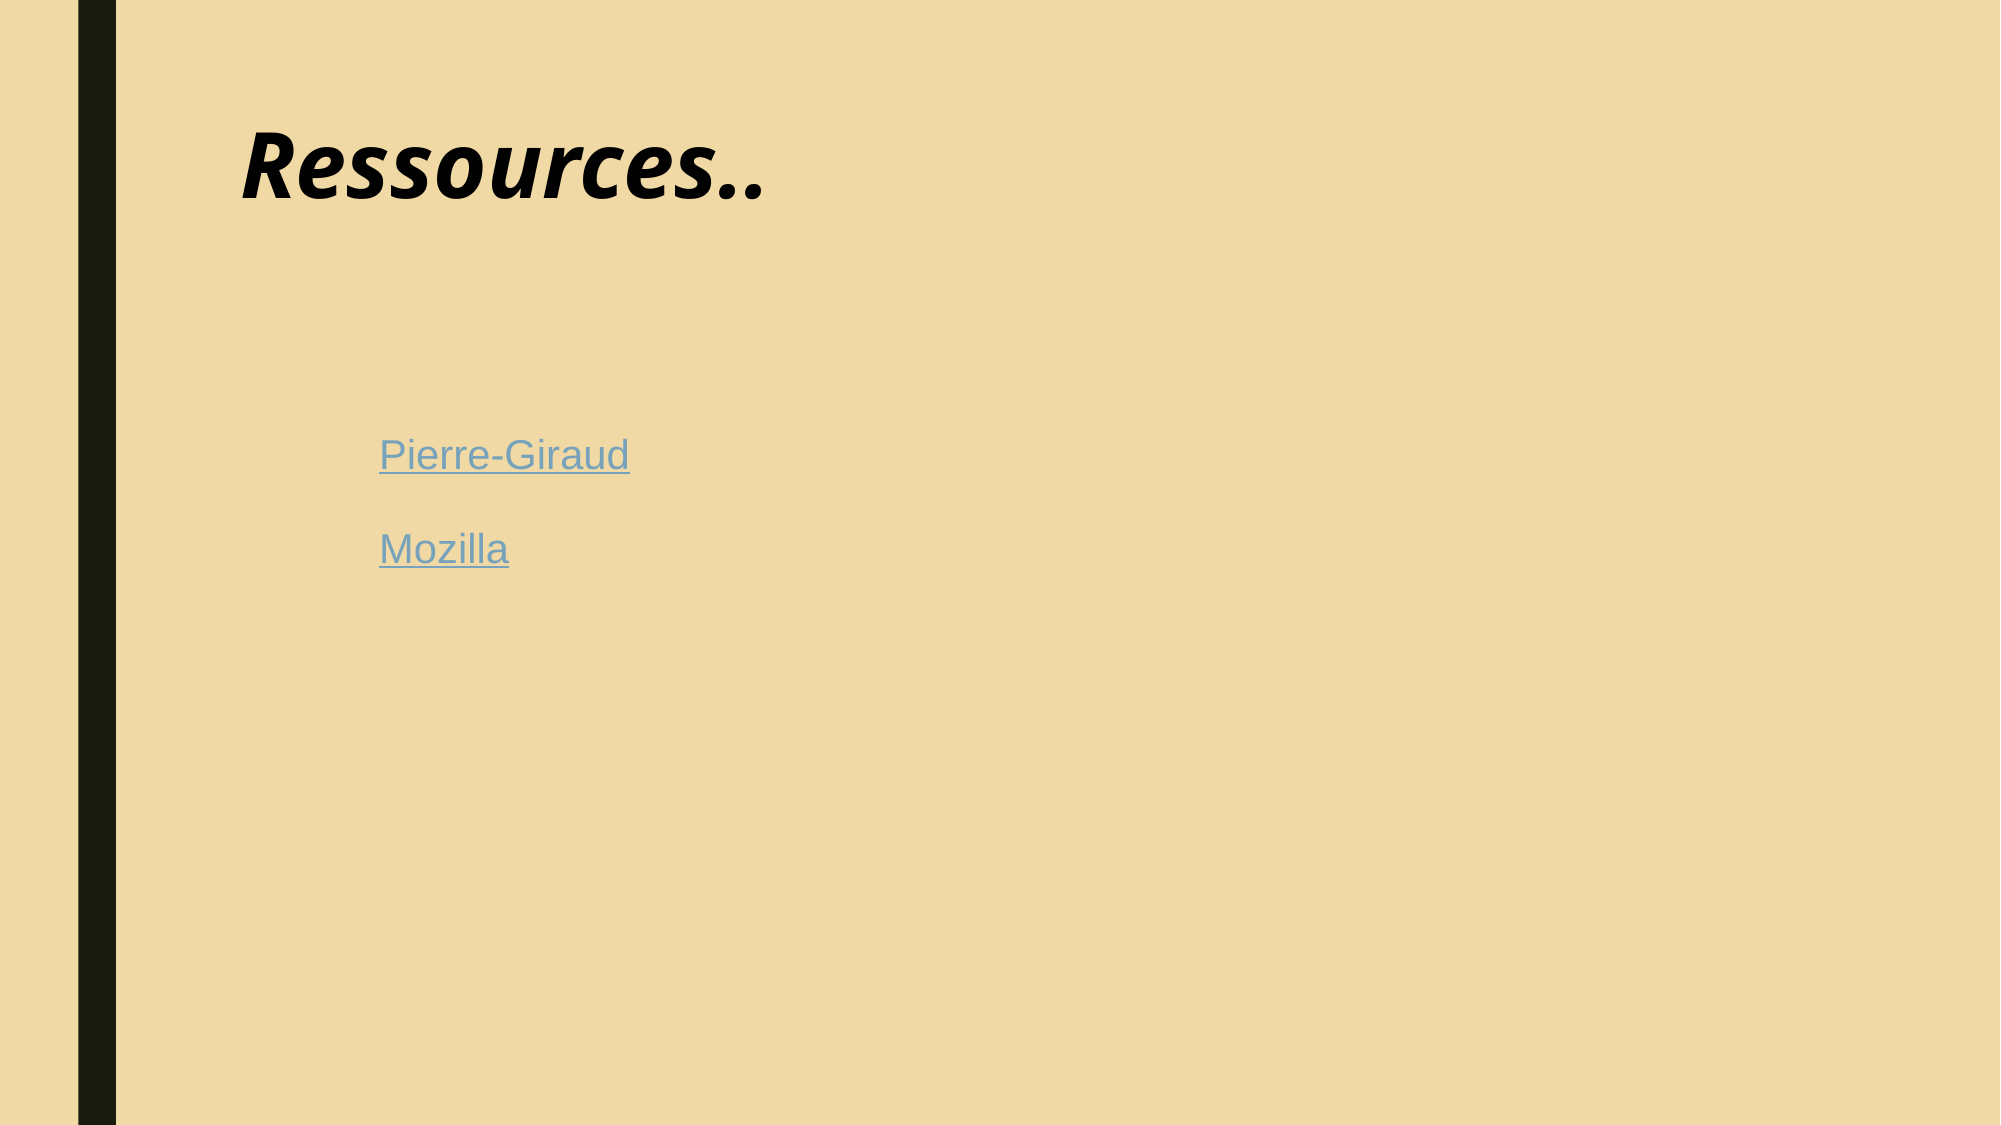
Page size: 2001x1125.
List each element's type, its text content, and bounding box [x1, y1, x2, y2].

text_box Pierre-Giraud Mozilla [347, 424, 1865, 640]
title Ressources.. [225, 112, 1800, 261]
